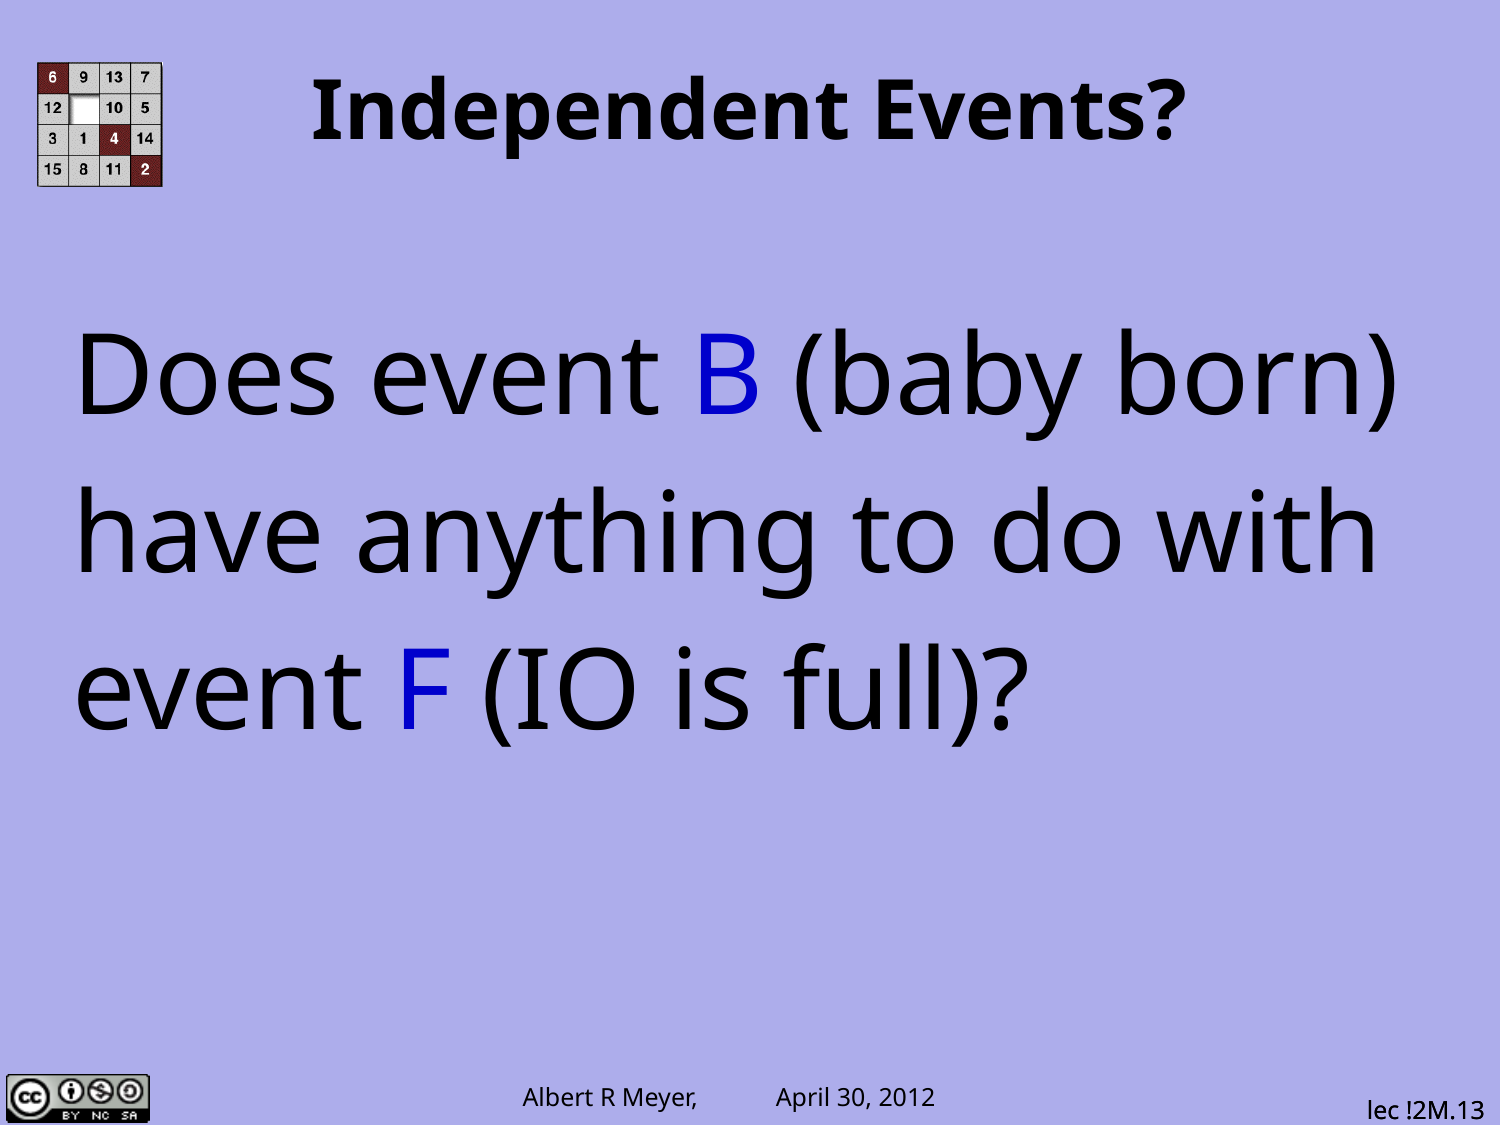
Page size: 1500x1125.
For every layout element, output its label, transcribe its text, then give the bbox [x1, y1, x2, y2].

text_box lec !2M.13 [1262, 1087, 1500, 1125]
list Does event B (baby born) have anything to do with event F (IO is full)? [57, 294, 1425, 818]
picture [37, 62, 163, 187]
picture [6, 1074, 150, 1123]
title Independent Events? [212, 37, 1288, 176]
